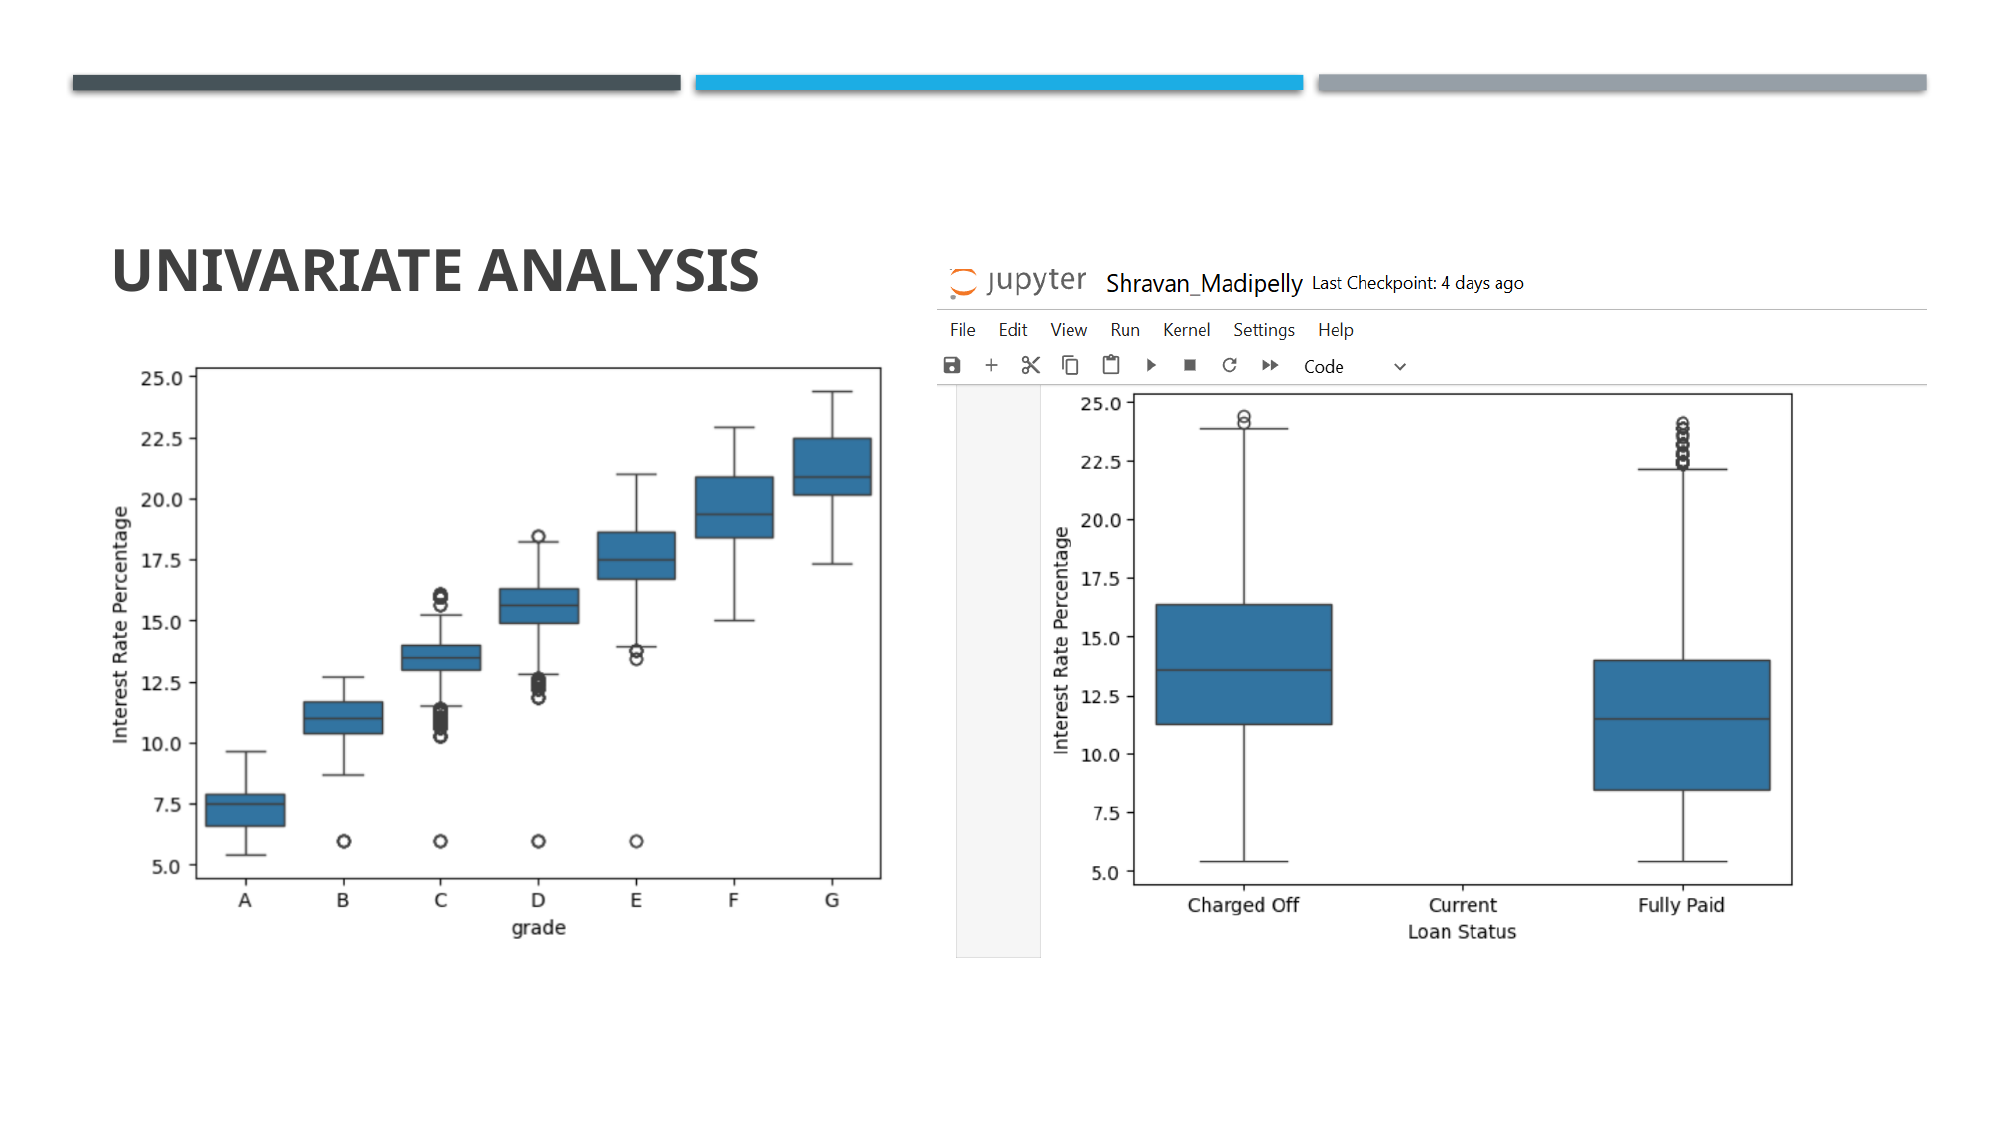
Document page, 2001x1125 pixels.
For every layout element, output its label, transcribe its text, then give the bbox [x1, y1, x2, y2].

title Univariate Analysis [95, 115, 1905, 311]
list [73, 352, 931, 950]
picture [937, 269, 1927, 968]
